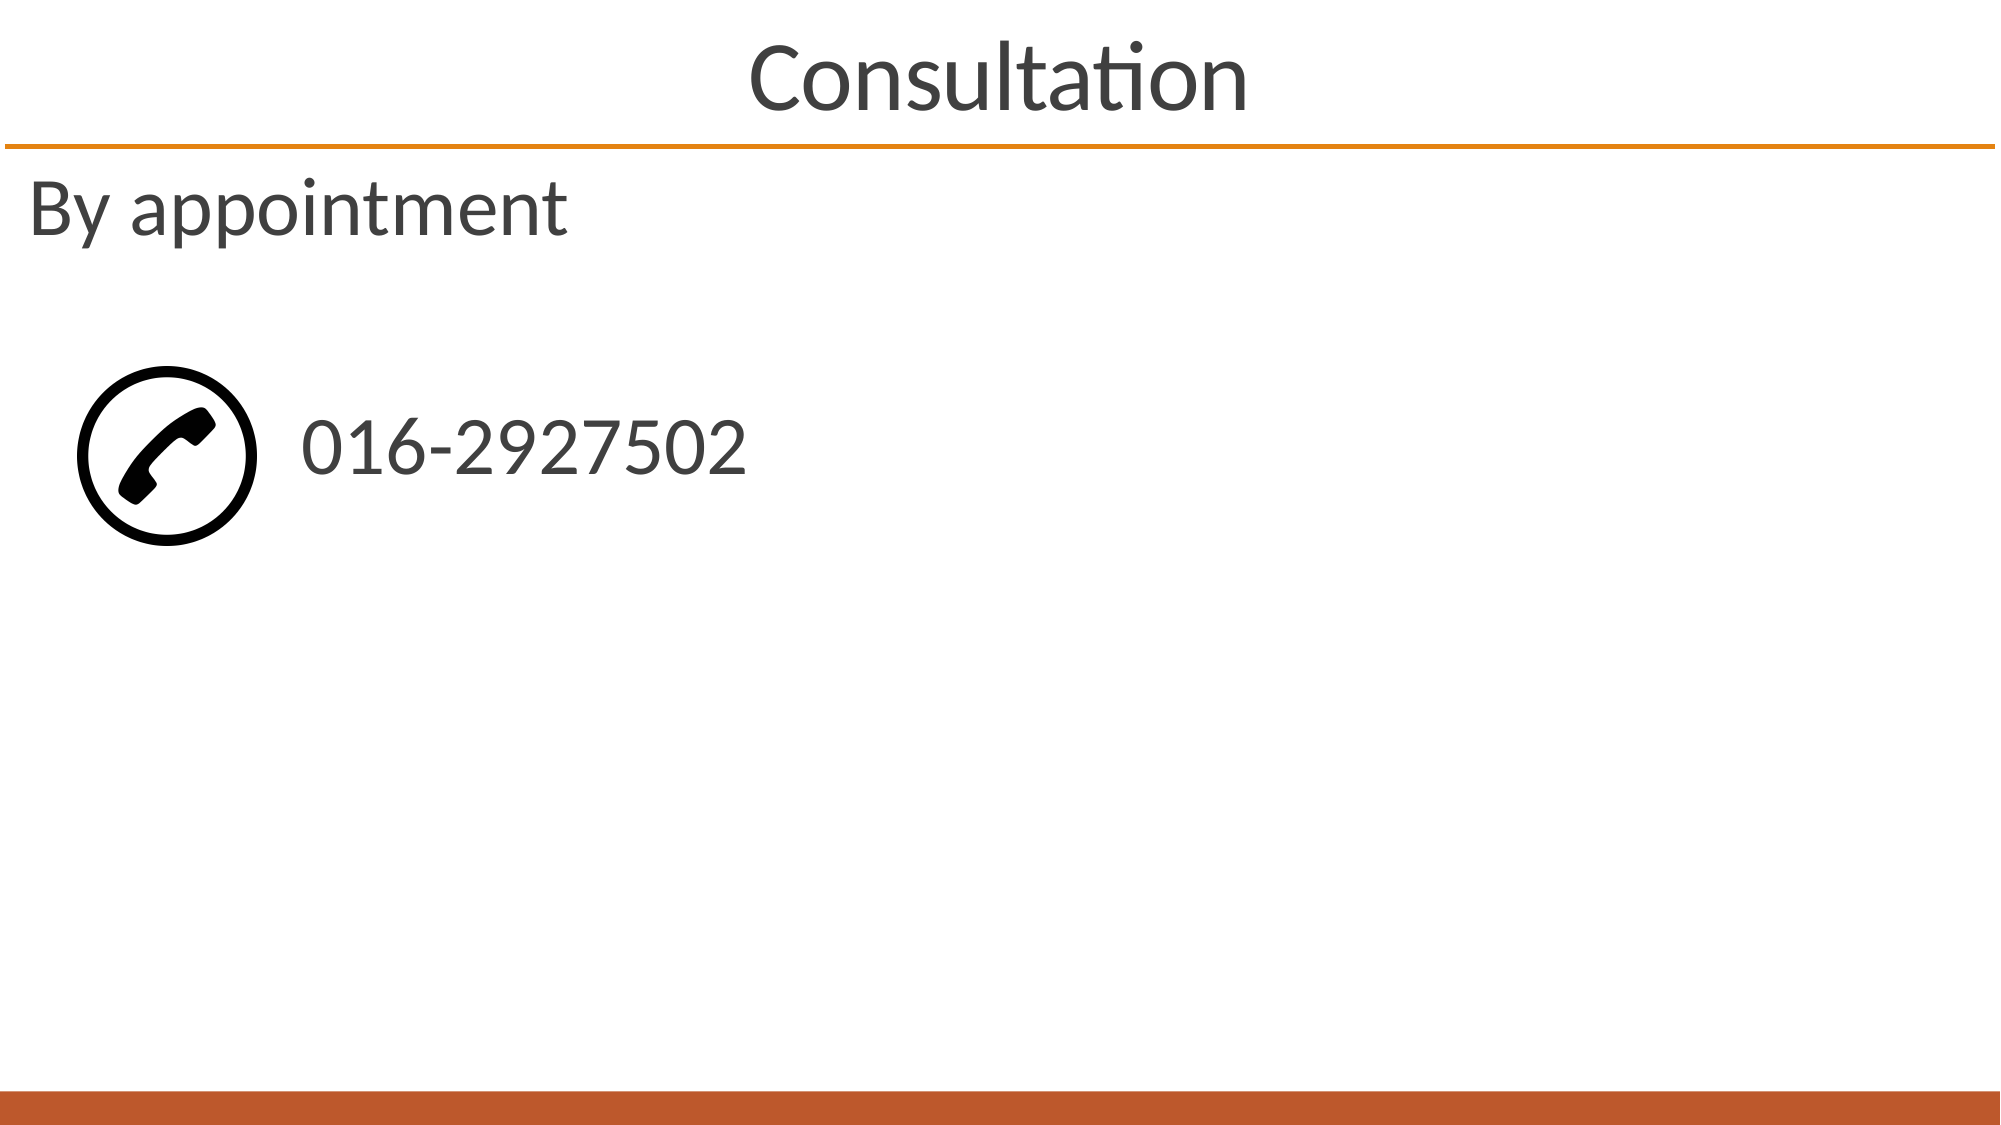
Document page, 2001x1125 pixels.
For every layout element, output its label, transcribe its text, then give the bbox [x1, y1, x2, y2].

picture [76, 366, 257, 547]
title Consultation [5, 6, 1995, 139]
list By appointment 016-2927502 [9, 156, 1990, 1092]
